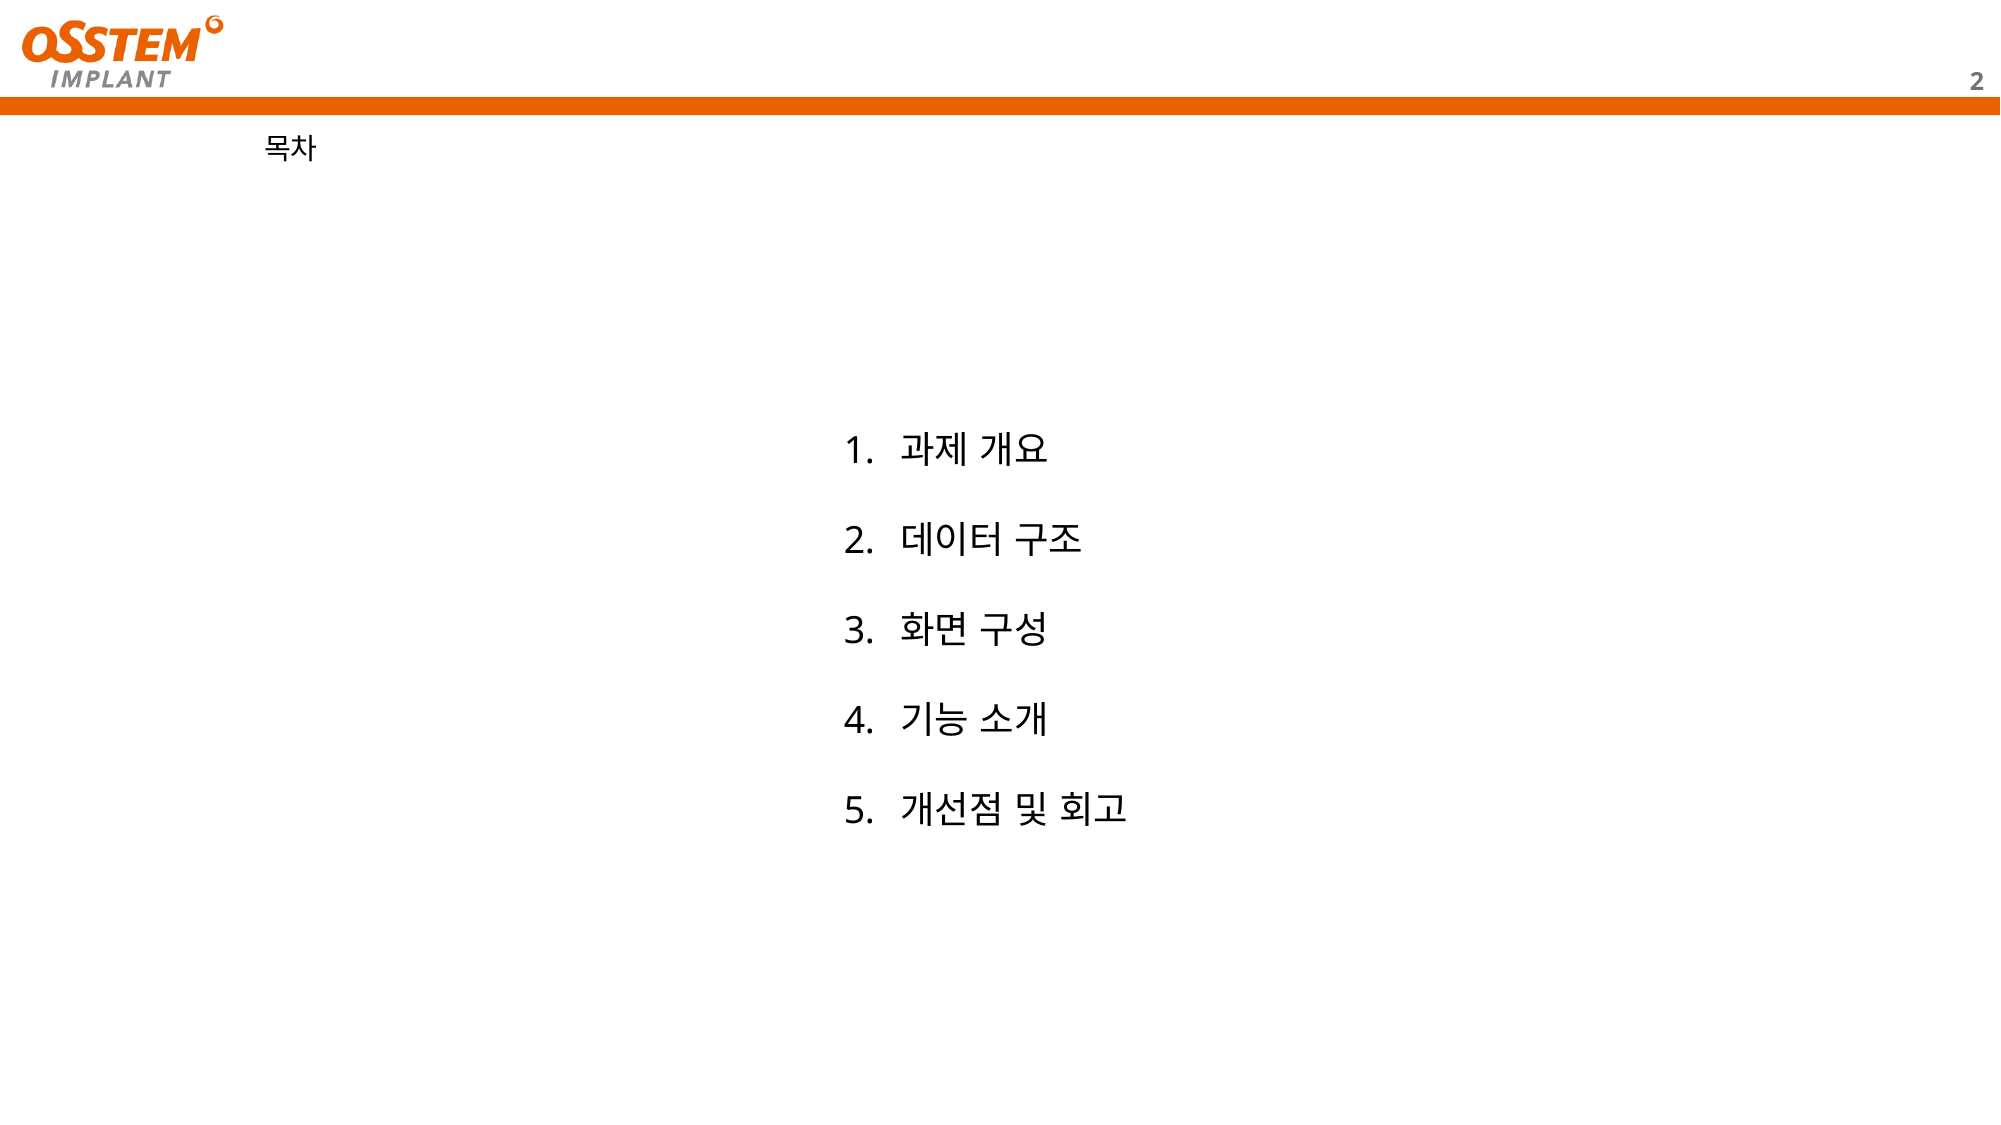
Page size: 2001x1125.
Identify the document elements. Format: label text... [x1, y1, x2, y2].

picture [22, 14, 225, 90]
text_box 과제 개요 데이터 구조 화면 구성 기능 소개 개선점 및 회고 [829, 418, 1171, 839]
footer 목차 [24, 117, 557, 178]
slide_number 2 [1898, 52, 1999, 112]
